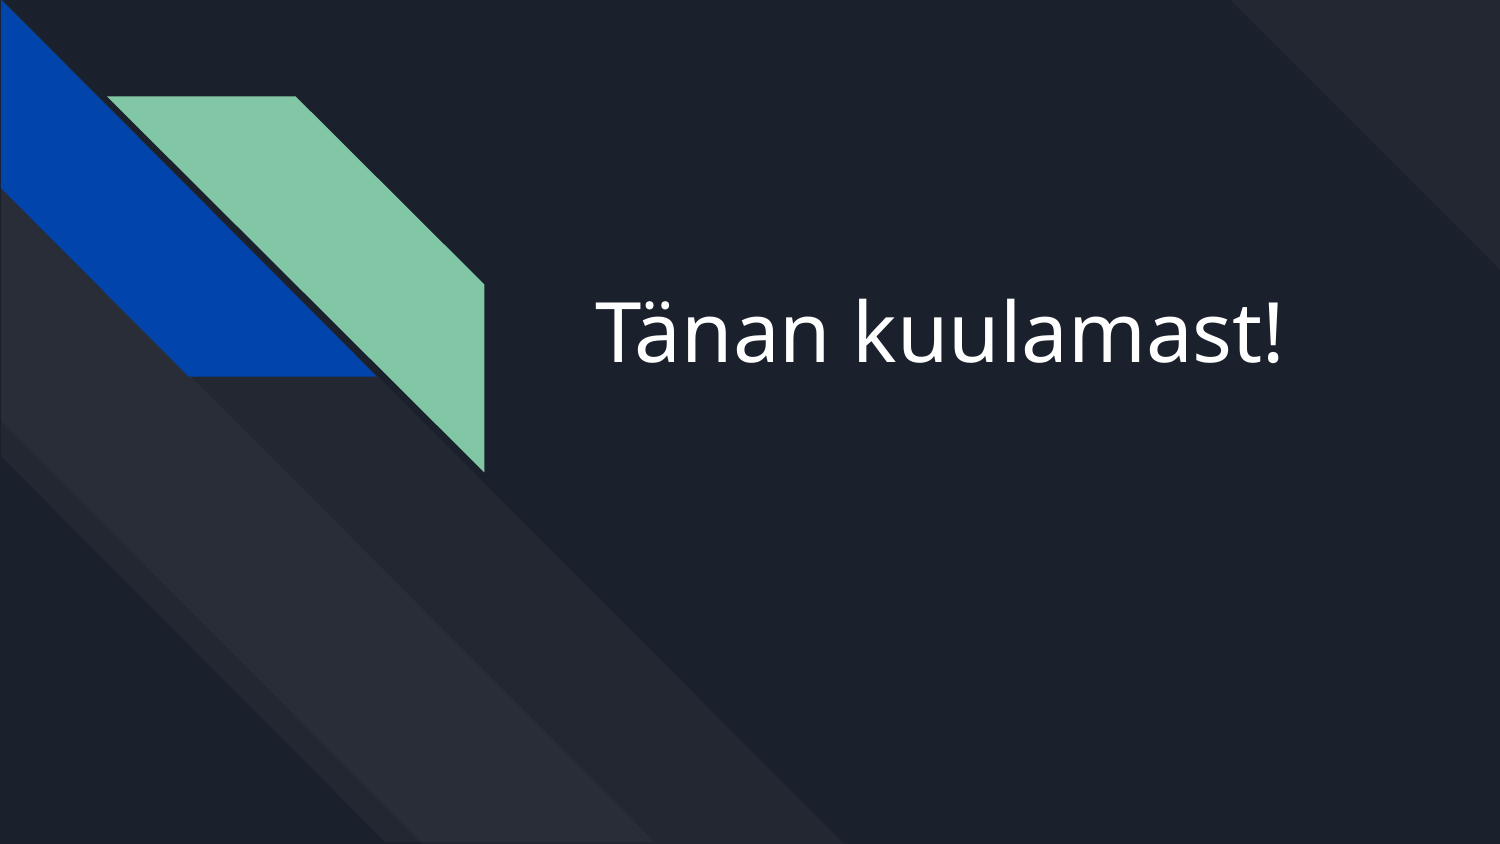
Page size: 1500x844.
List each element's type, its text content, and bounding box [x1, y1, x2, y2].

title Tänan kuulamast! [580, 258, 1404, 518]
